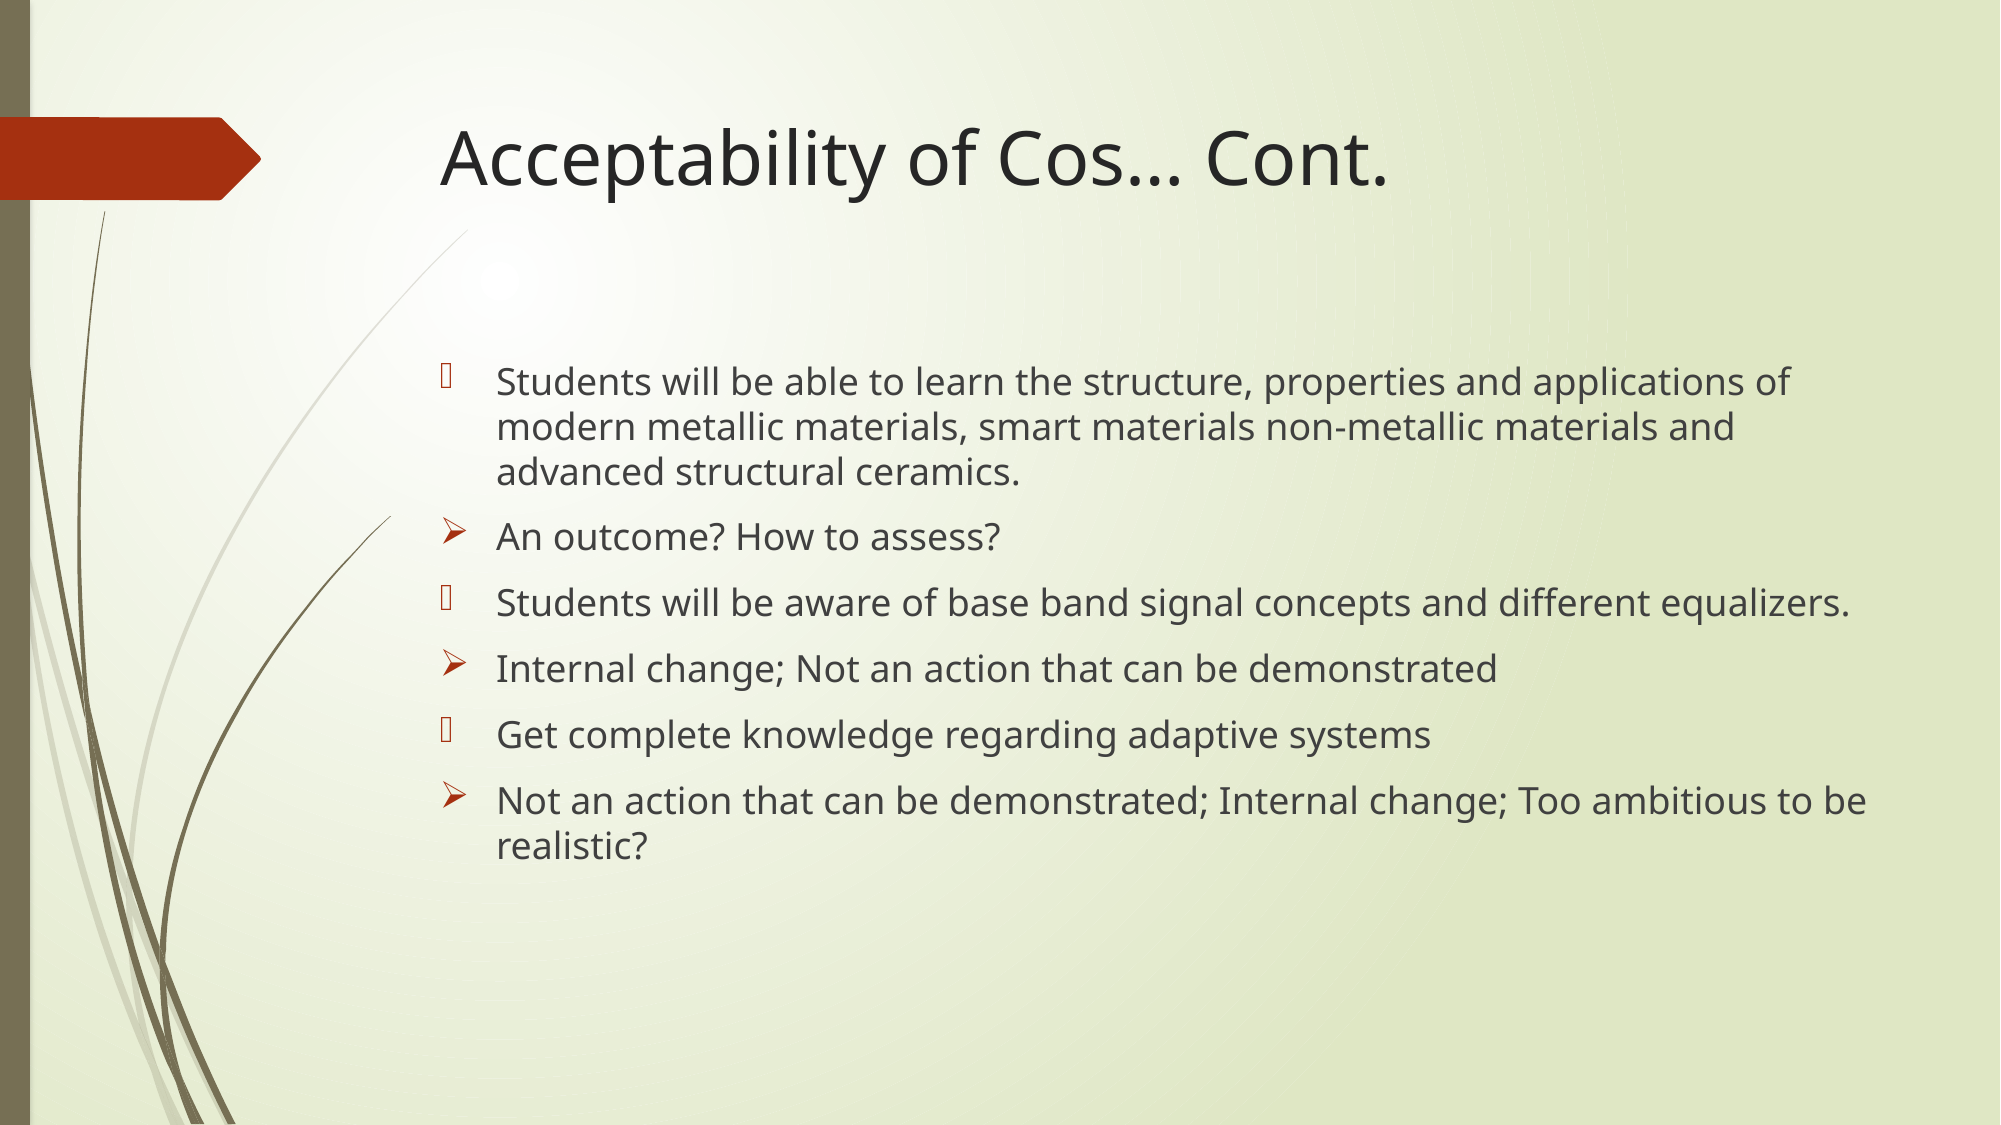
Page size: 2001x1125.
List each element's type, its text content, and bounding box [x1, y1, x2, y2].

title Acceptability of Cos… Cont. [425, 102, 1888, 313]
list Students will be able to learn the structure, properties and applications of modern metallic materials, smart materials non-metallic materials and advanced structural ceramics. An outcome? How to assess? Students will be aware of base band signal concepts and different equalizers. Internal change; Not an action that can be demonstrated Get complete knowledge regarding adaptive systems Not an action that can be demonstrated; Internal change; Too ambitious to be realistic? [424, 350, 1888, 970]
